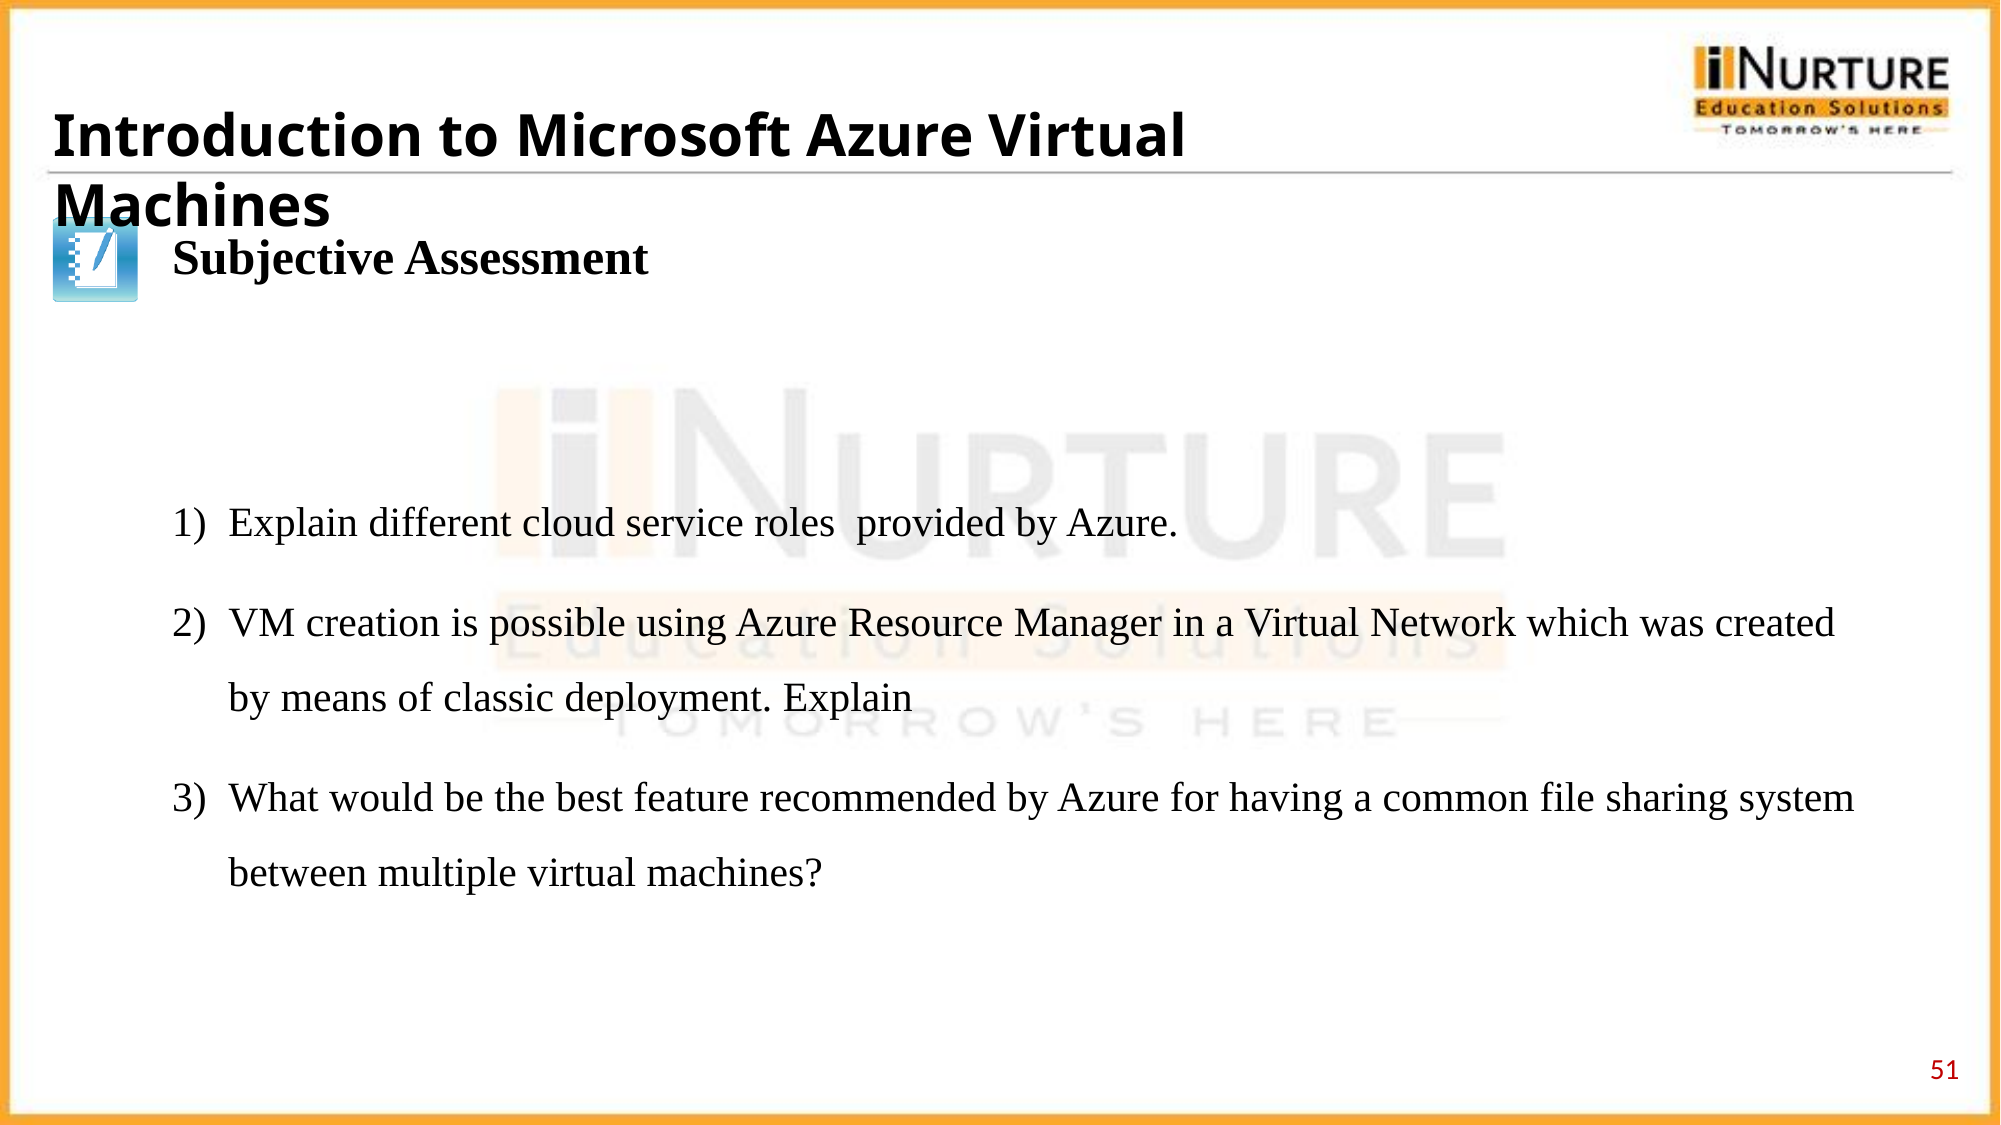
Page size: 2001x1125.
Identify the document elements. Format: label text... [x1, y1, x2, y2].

text_box Explain different cloud service roles provided by Azure. VM creation is possible using Azure Resource Manager in a Virtual Network which was created by means of classic deployment. Explain What would be the best feature recommended by Azure for having a common file sharing system between multiple virtual machines? [157, 461, 1873, 902]
text_box Introduction to Microsoft Azure Virtual Machines [38, 90, 1432, 246]
picture [0, 0, 2001, 1125]
text_box Subjective Assessment [157, 212, 1763, 304]
slide_number ‹#› [1840, 1042, 1975, 1103]
